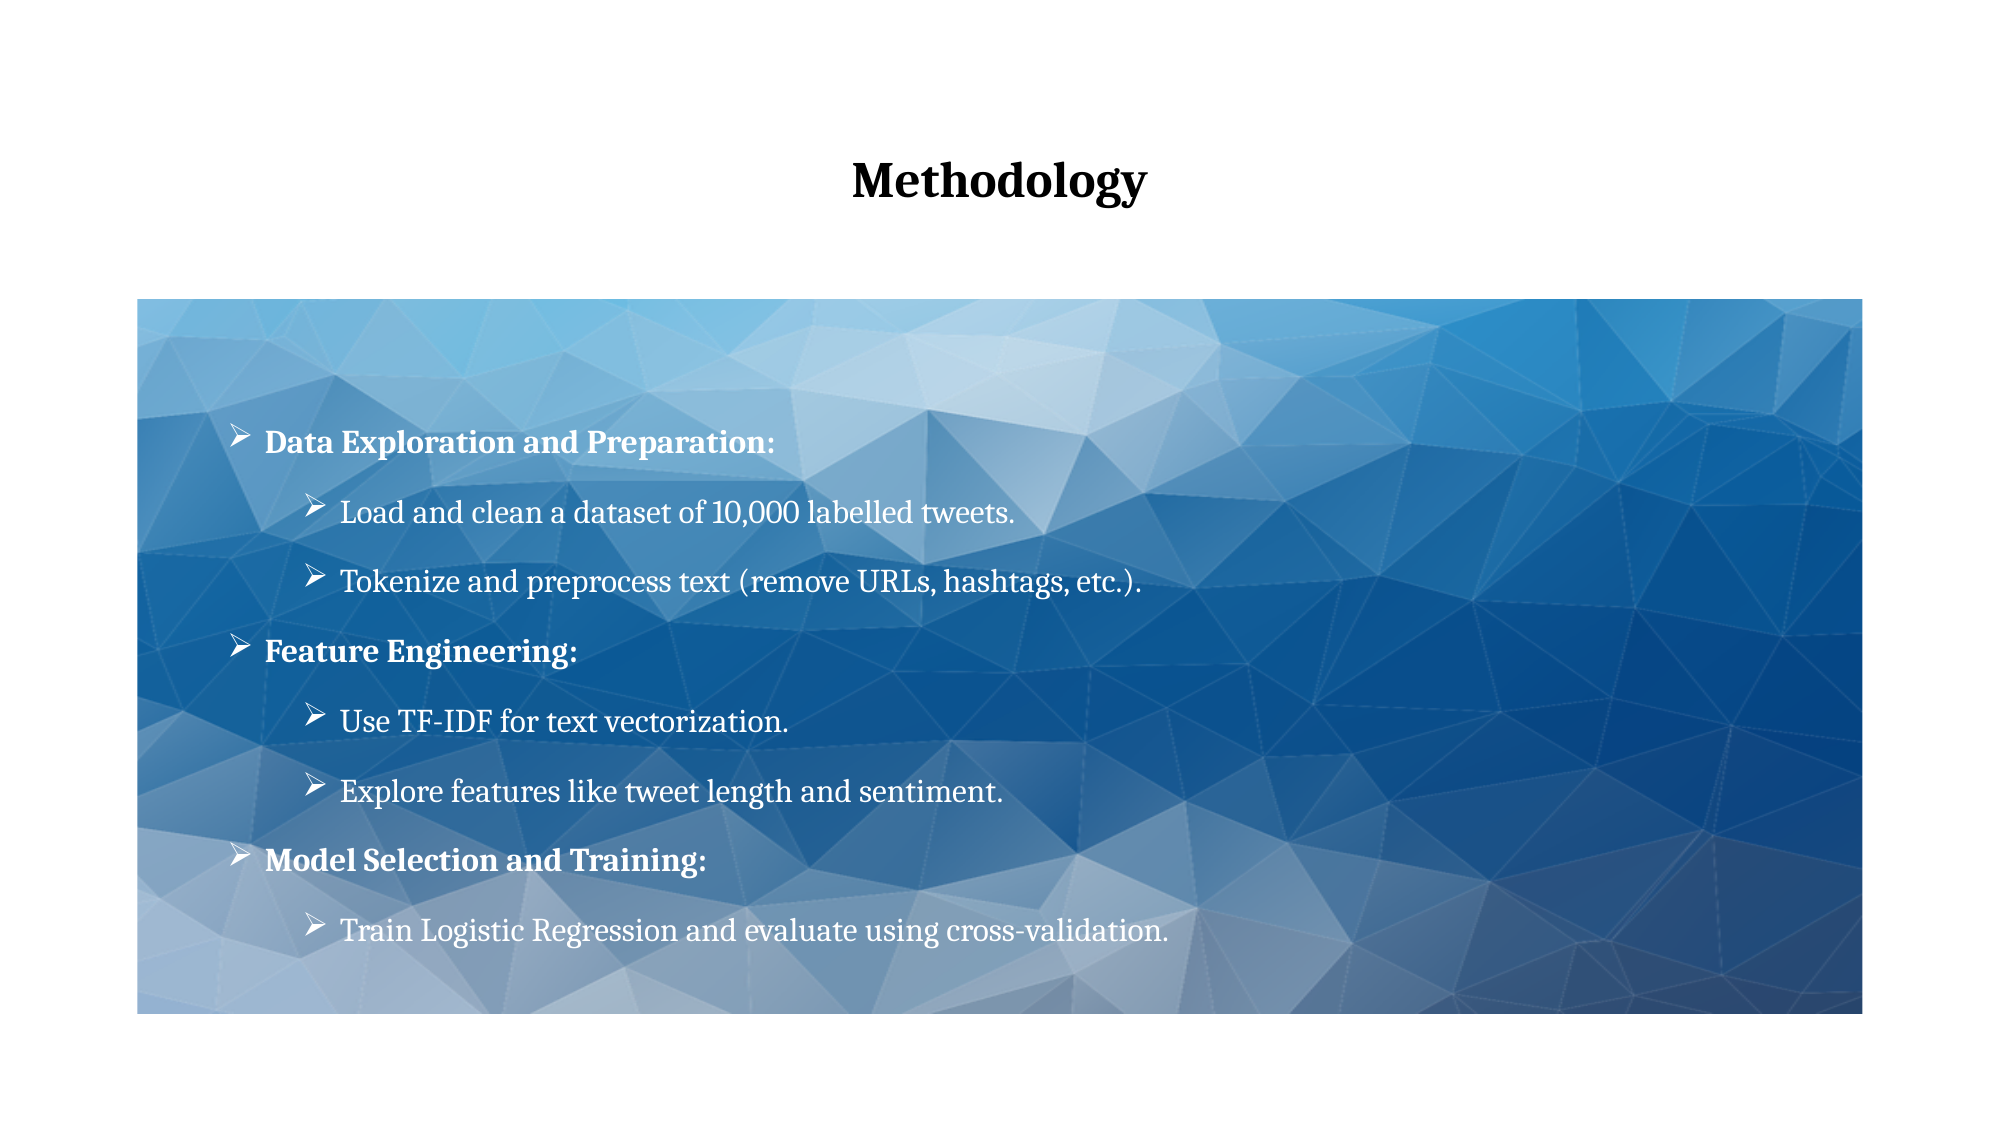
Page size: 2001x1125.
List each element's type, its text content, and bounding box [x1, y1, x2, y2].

title Methodology [137, 59, 1863, 268]
list Data Exploration and Preparation: Load and clean a dataset of 10,000 labelled tweets. Tokenize and preprocess text (remove URLs, hashtags, etc.). Feature Engineering: Use TF-IDF for text vectorization. Explore features like tweet length and sentiment. Model Selection and Training: Train Logistic Regression and evaluate using cross-validation. [137, 299, 1863, 1014]
